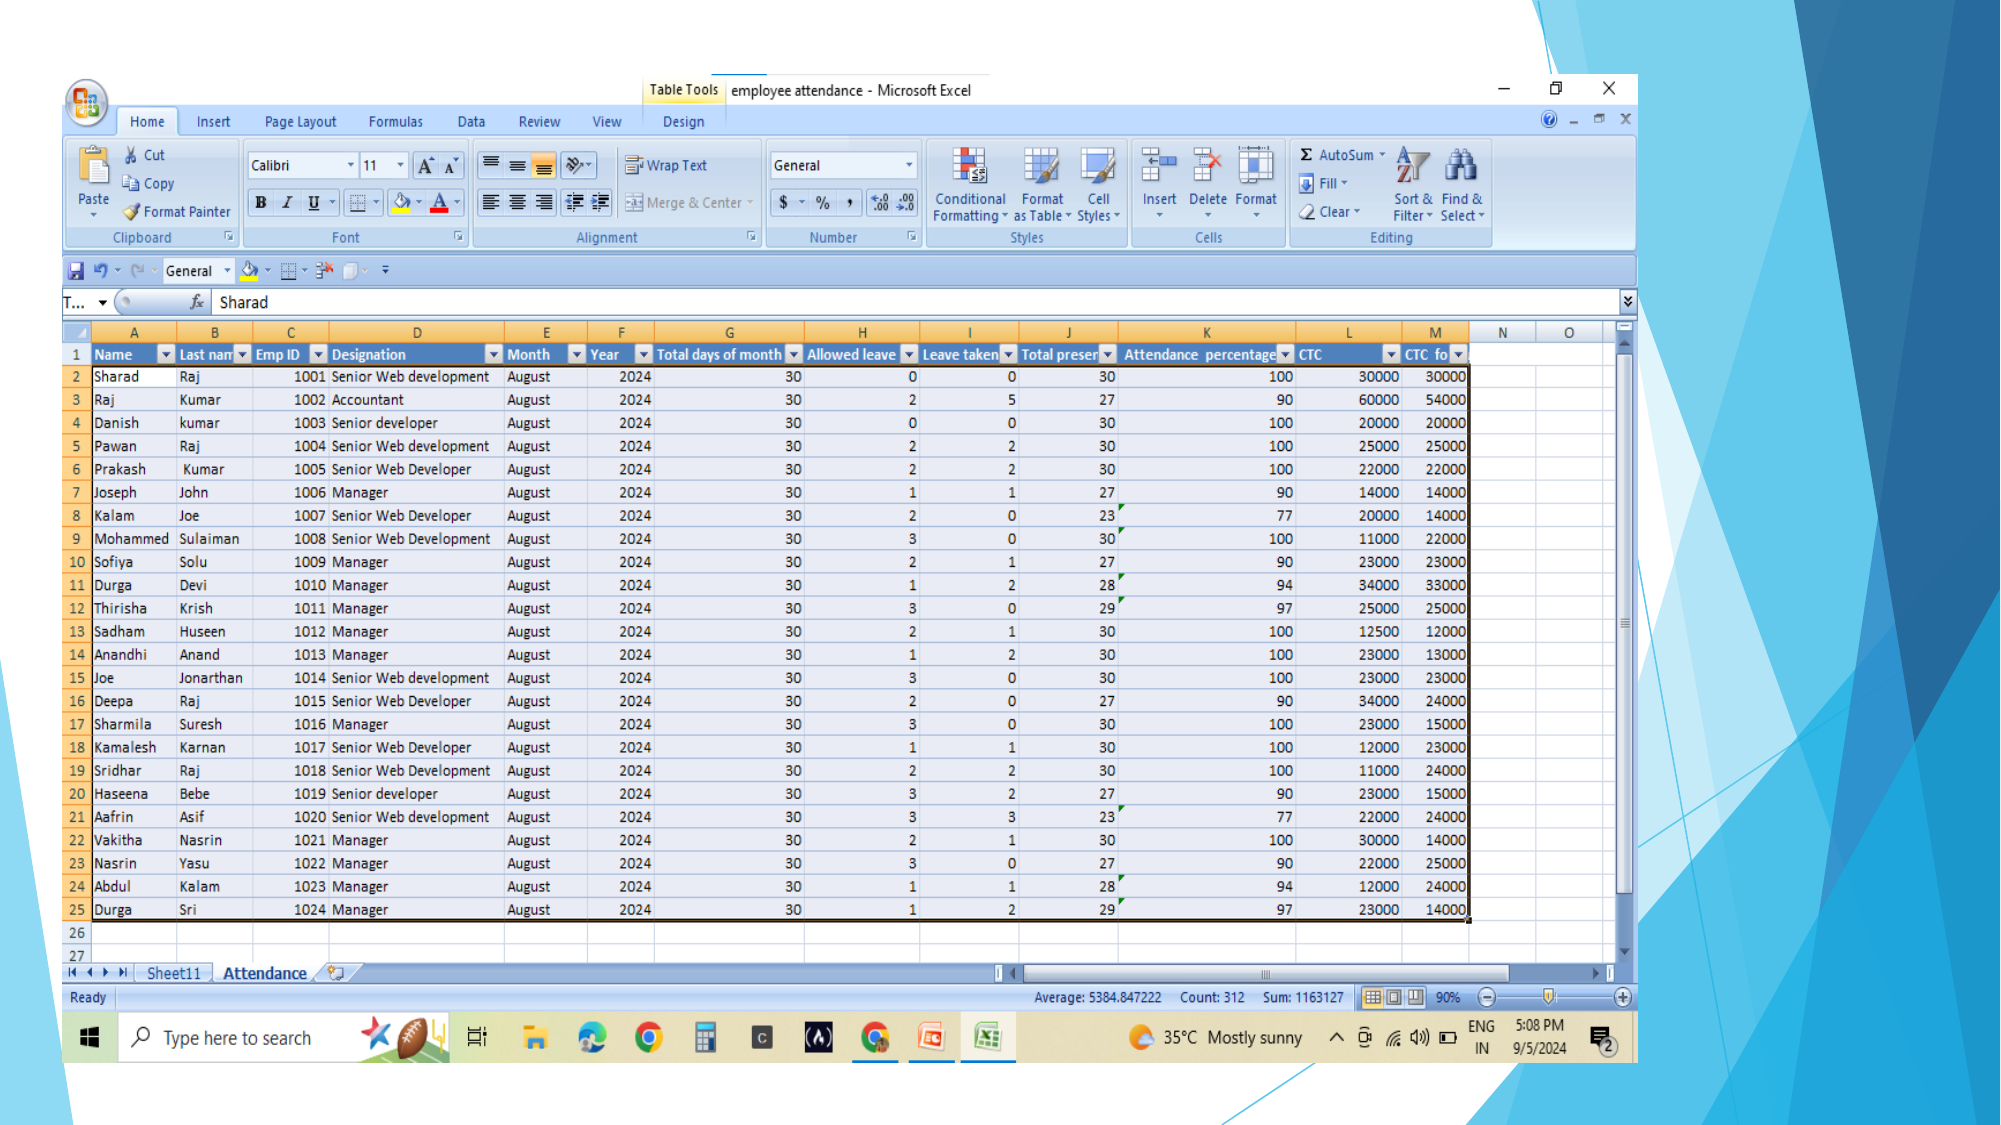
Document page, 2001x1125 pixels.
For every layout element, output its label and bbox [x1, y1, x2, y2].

picture [62, 74, 1638, 1063]
